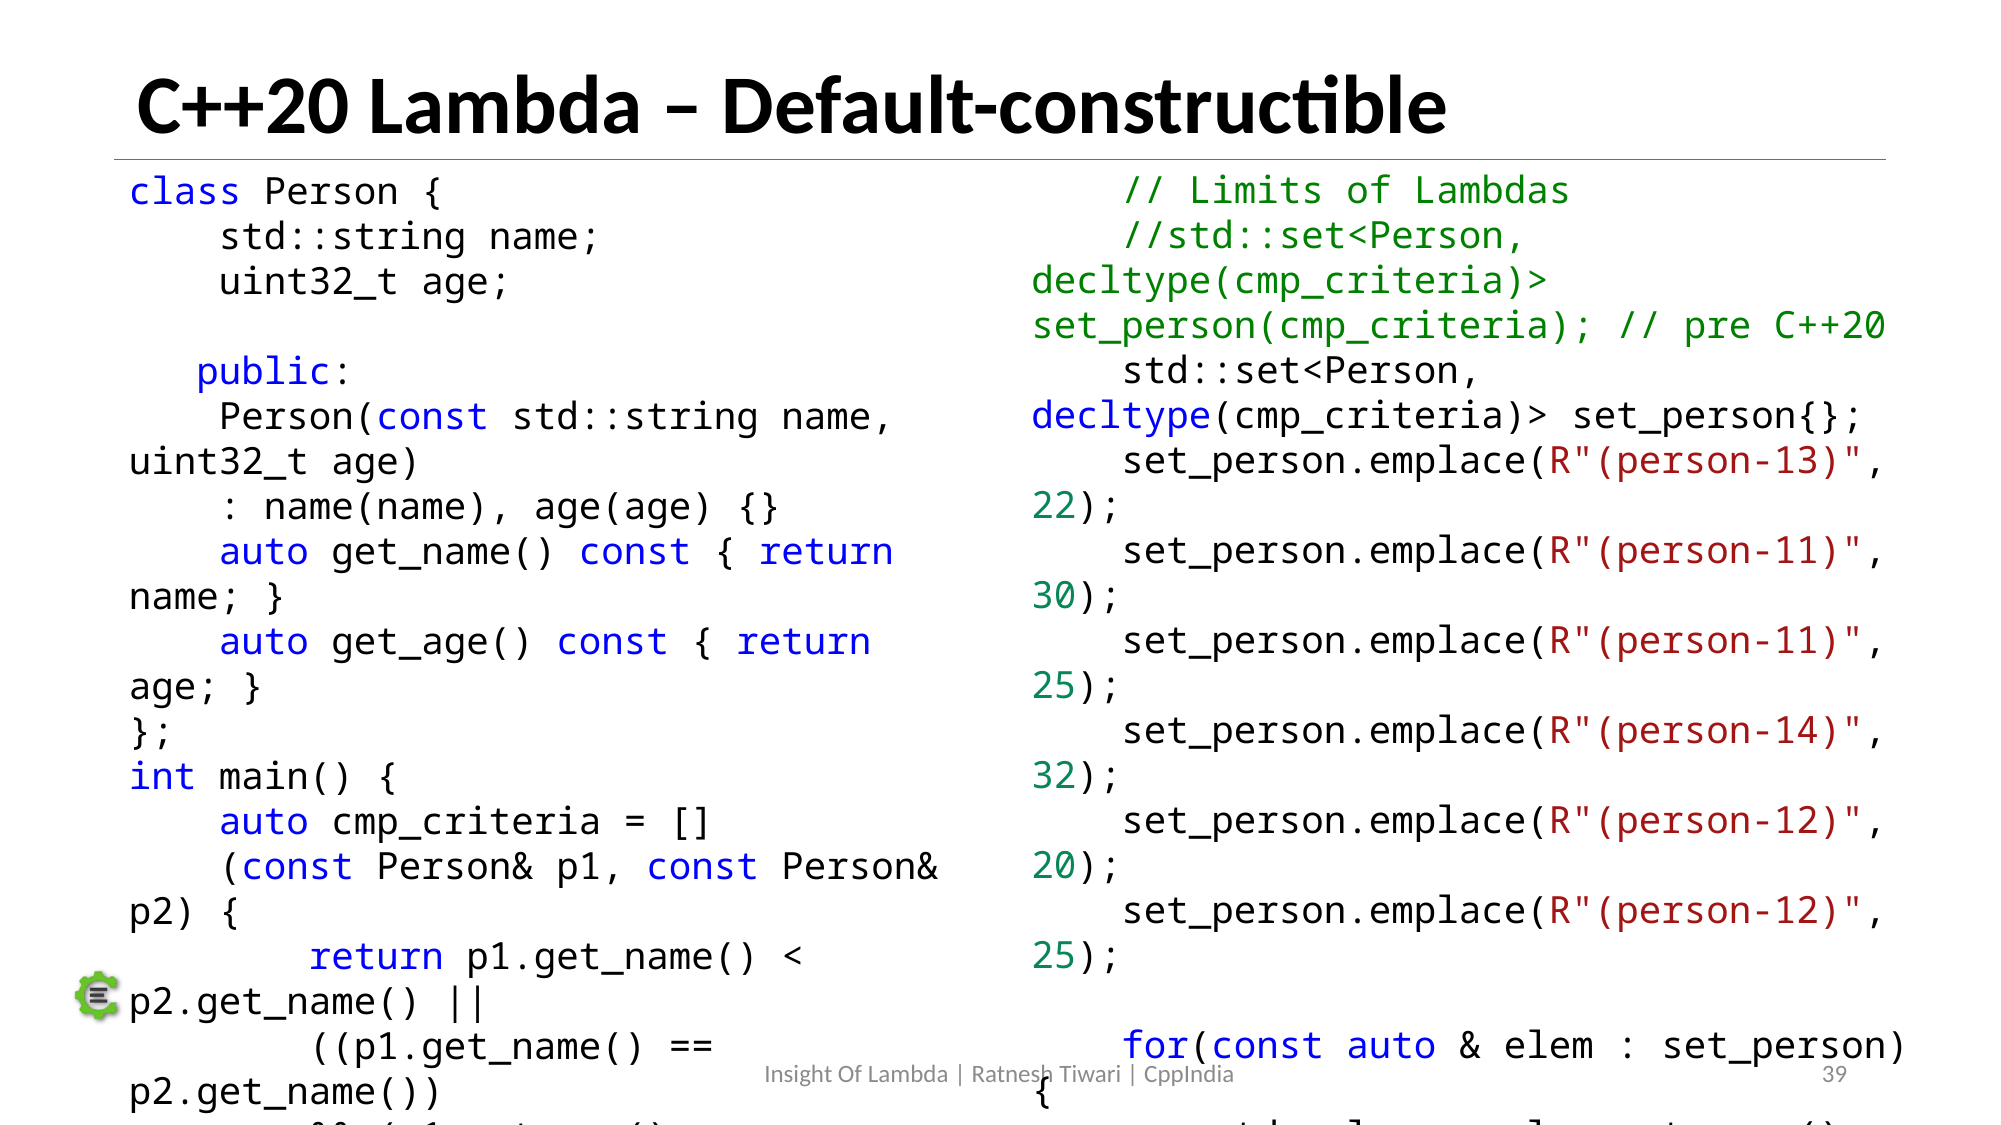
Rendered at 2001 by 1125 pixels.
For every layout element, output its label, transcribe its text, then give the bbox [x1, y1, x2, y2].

text_box C++20 Lambda – Default-constructible [122, 43, 1465, 158]
slide_number 39 [1412, 1042, 1863, 1103]
text_box // Limits of Lambdas //std::set<Person, decltype(cmp_criteria)> set_person(cmp_criteria); // pre C++20 std::set<Person, decltype(cmp_criteria)> set_person{}; set_person.emplace(R"(person-13)", 22); set_person.emplace(R"(person-11)", 30); set_person.emplace(R"(person-11)", 25); set_person.emplace(R"(person-14)", 32); set_person.emplace(R"(person-12)", 20); set_person.emplace(R"(person-12)", 25); for(const auto & elem : set_person) { std::clog << elem.get_name() << ' ' << elem.get_age() << '\n'; } return 0; } [1016, 113, 1965, 1125]
text_box class Person { std::string name; uint32_t age; public: Person(const std::string name, uint32_t age) : name(name), age(age) {} auto get_name() const { return name; } auto get_age() const { return age; } }; int main() { auto cmp_criteria = [] (const Person& p1, const Person& p2) { return p1.get_name() < p2.get_name() || ((p1.get_name() == p2.get_name()) && (p1.get_age() < p2.get_age())); }; [114, 160, 1016, 1125]
footer Insight Of Lambda | Ratnesh Tiwari | CppIndia [662, 1042, 1338, 1103]
picture [69, 965, 127, 1025]
